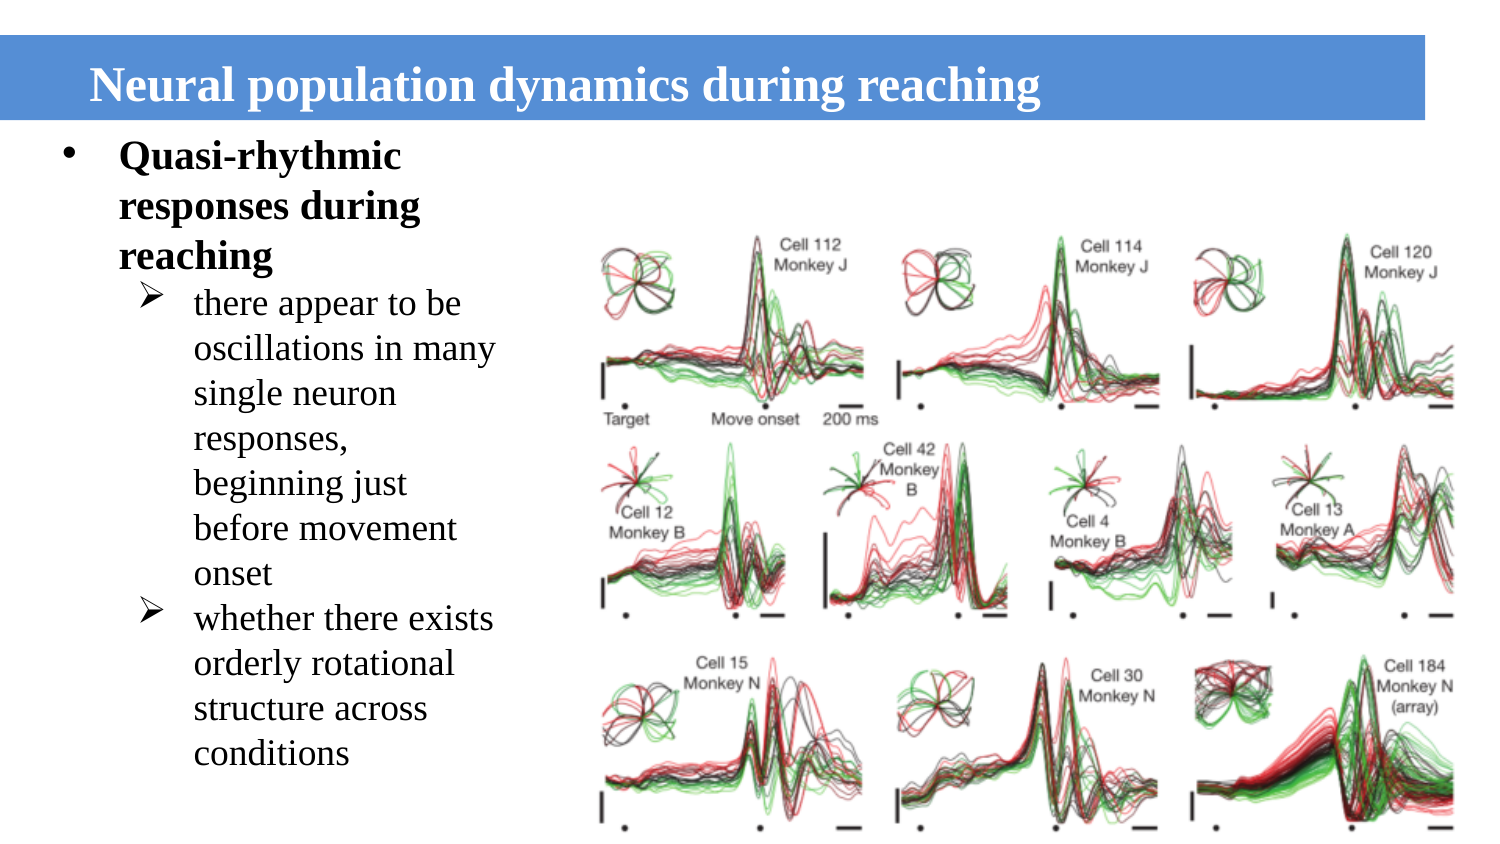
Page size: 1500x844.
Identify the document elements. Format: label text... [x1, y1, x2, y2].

picture [577, 213, 1500, 844]
text_box [0, 33, 1427, 122]
text_box Neural population dynamics during reaching [74, 44, 1500, 120]
text_box Quasi-rhythmic responses during reaching there appear to be oscillations in many single neuron responses, beginning just before movement onset whether there exists orderly rotational structure across conditions [47, 120, 514, 781]
